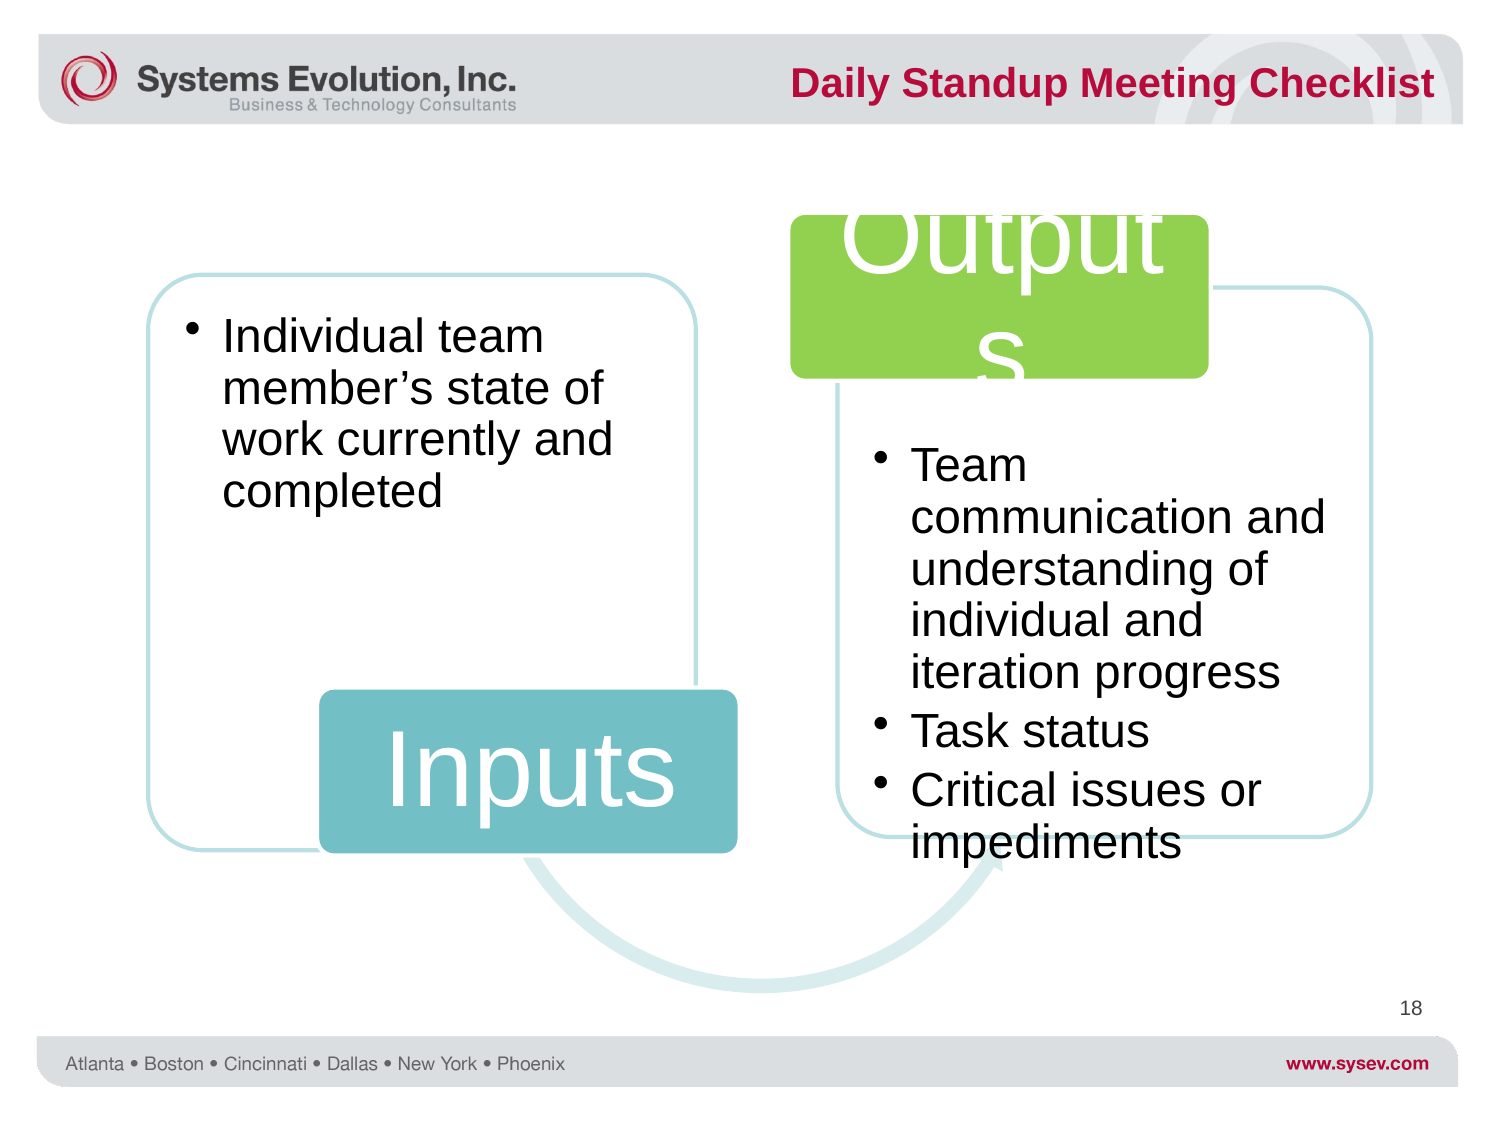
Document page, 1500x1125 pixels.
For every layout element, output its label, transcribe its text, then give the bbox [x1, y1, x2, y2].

picture [35, 1020, 1460, 1087]
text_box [49, 162, 1438, 963]
picture [0, 0, 1500, 150]
slide_number 18 [1125, 987, 1438, 1038]
text_box Daily Standup Meeting Checklist [601, 49, 1450, 113]
